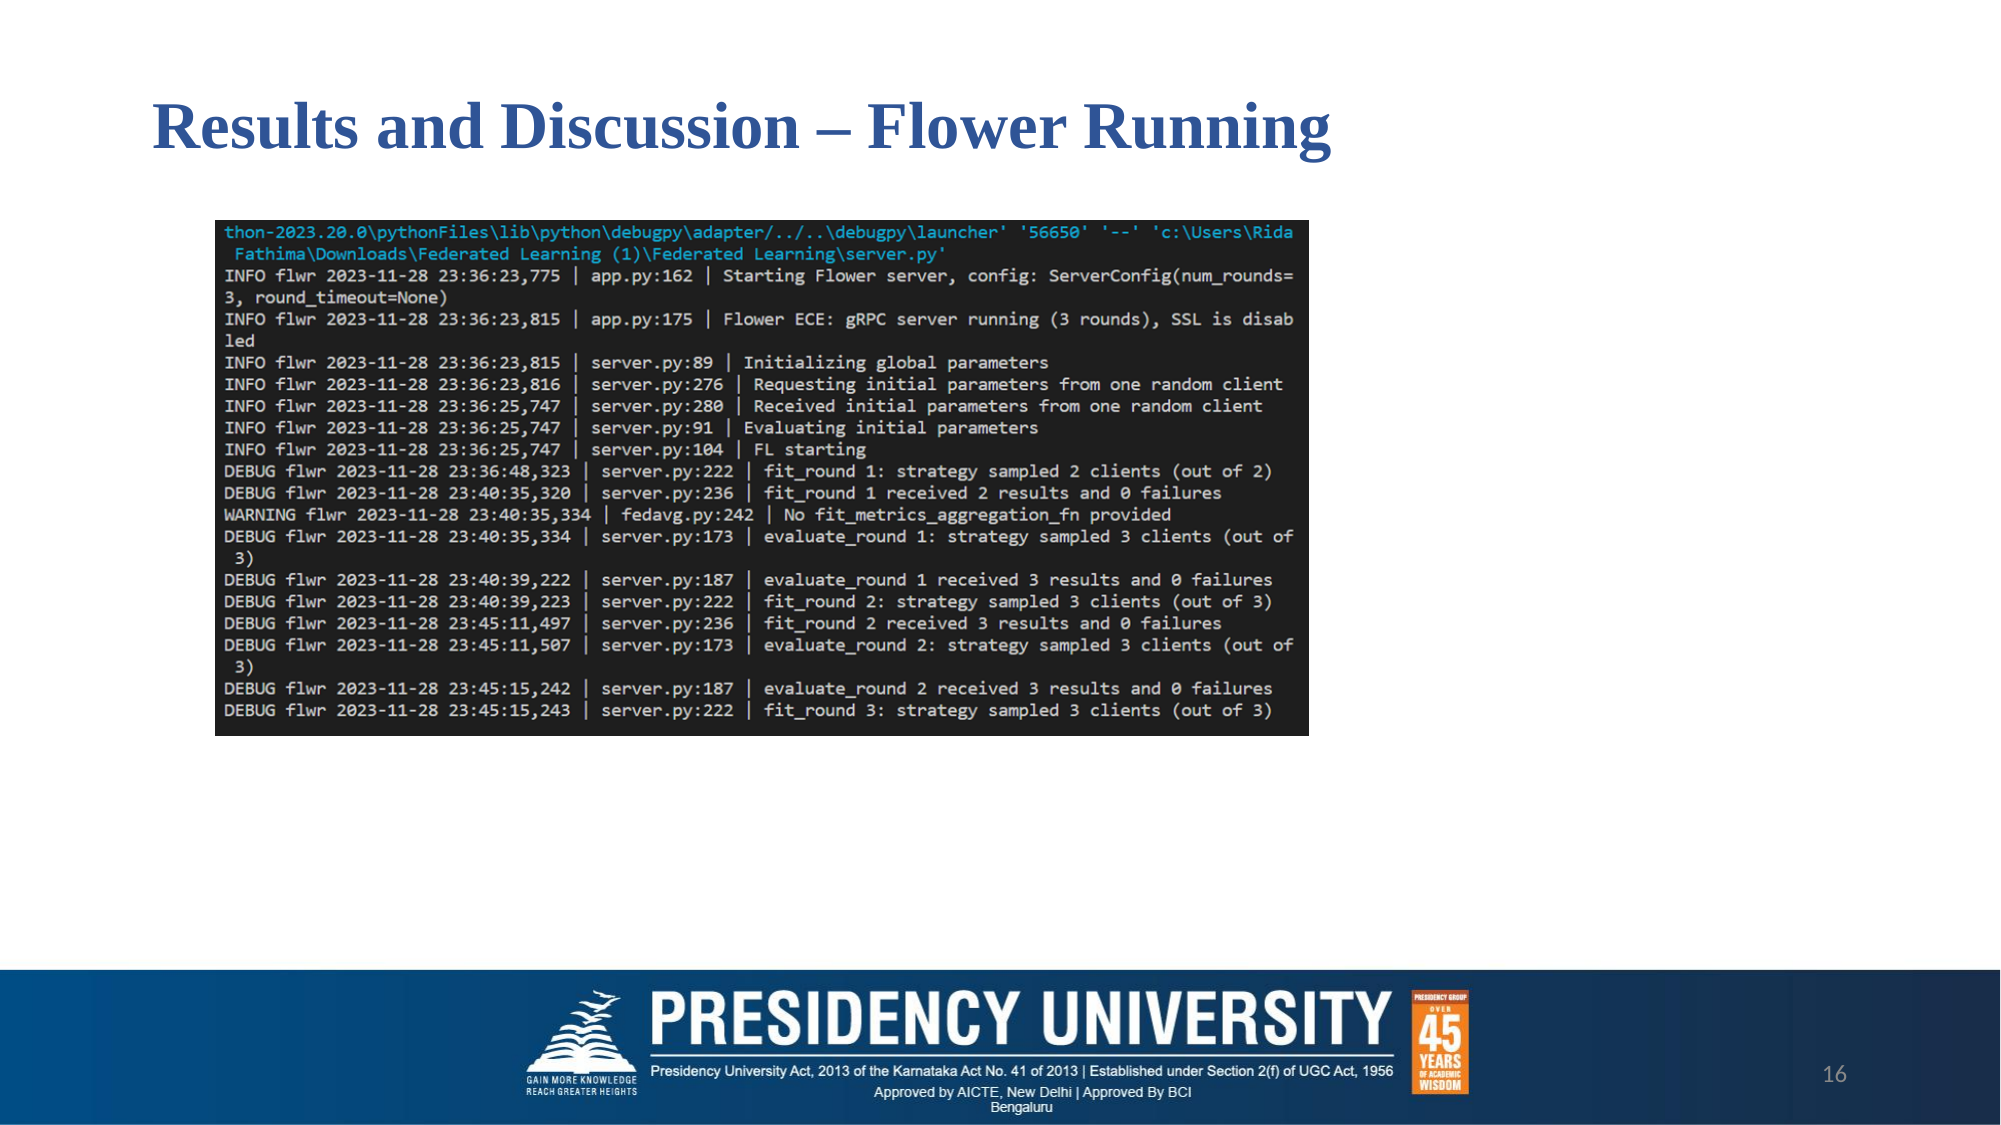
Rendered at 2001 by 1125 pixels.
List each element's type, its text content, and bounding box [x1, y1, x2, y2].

title Results and Discussion – Flower Running [137, 59, 1863, 195]
slide_number 16 [1412, 1042, 1863, 1103]
picture [0, 0, 2001, 1125]
